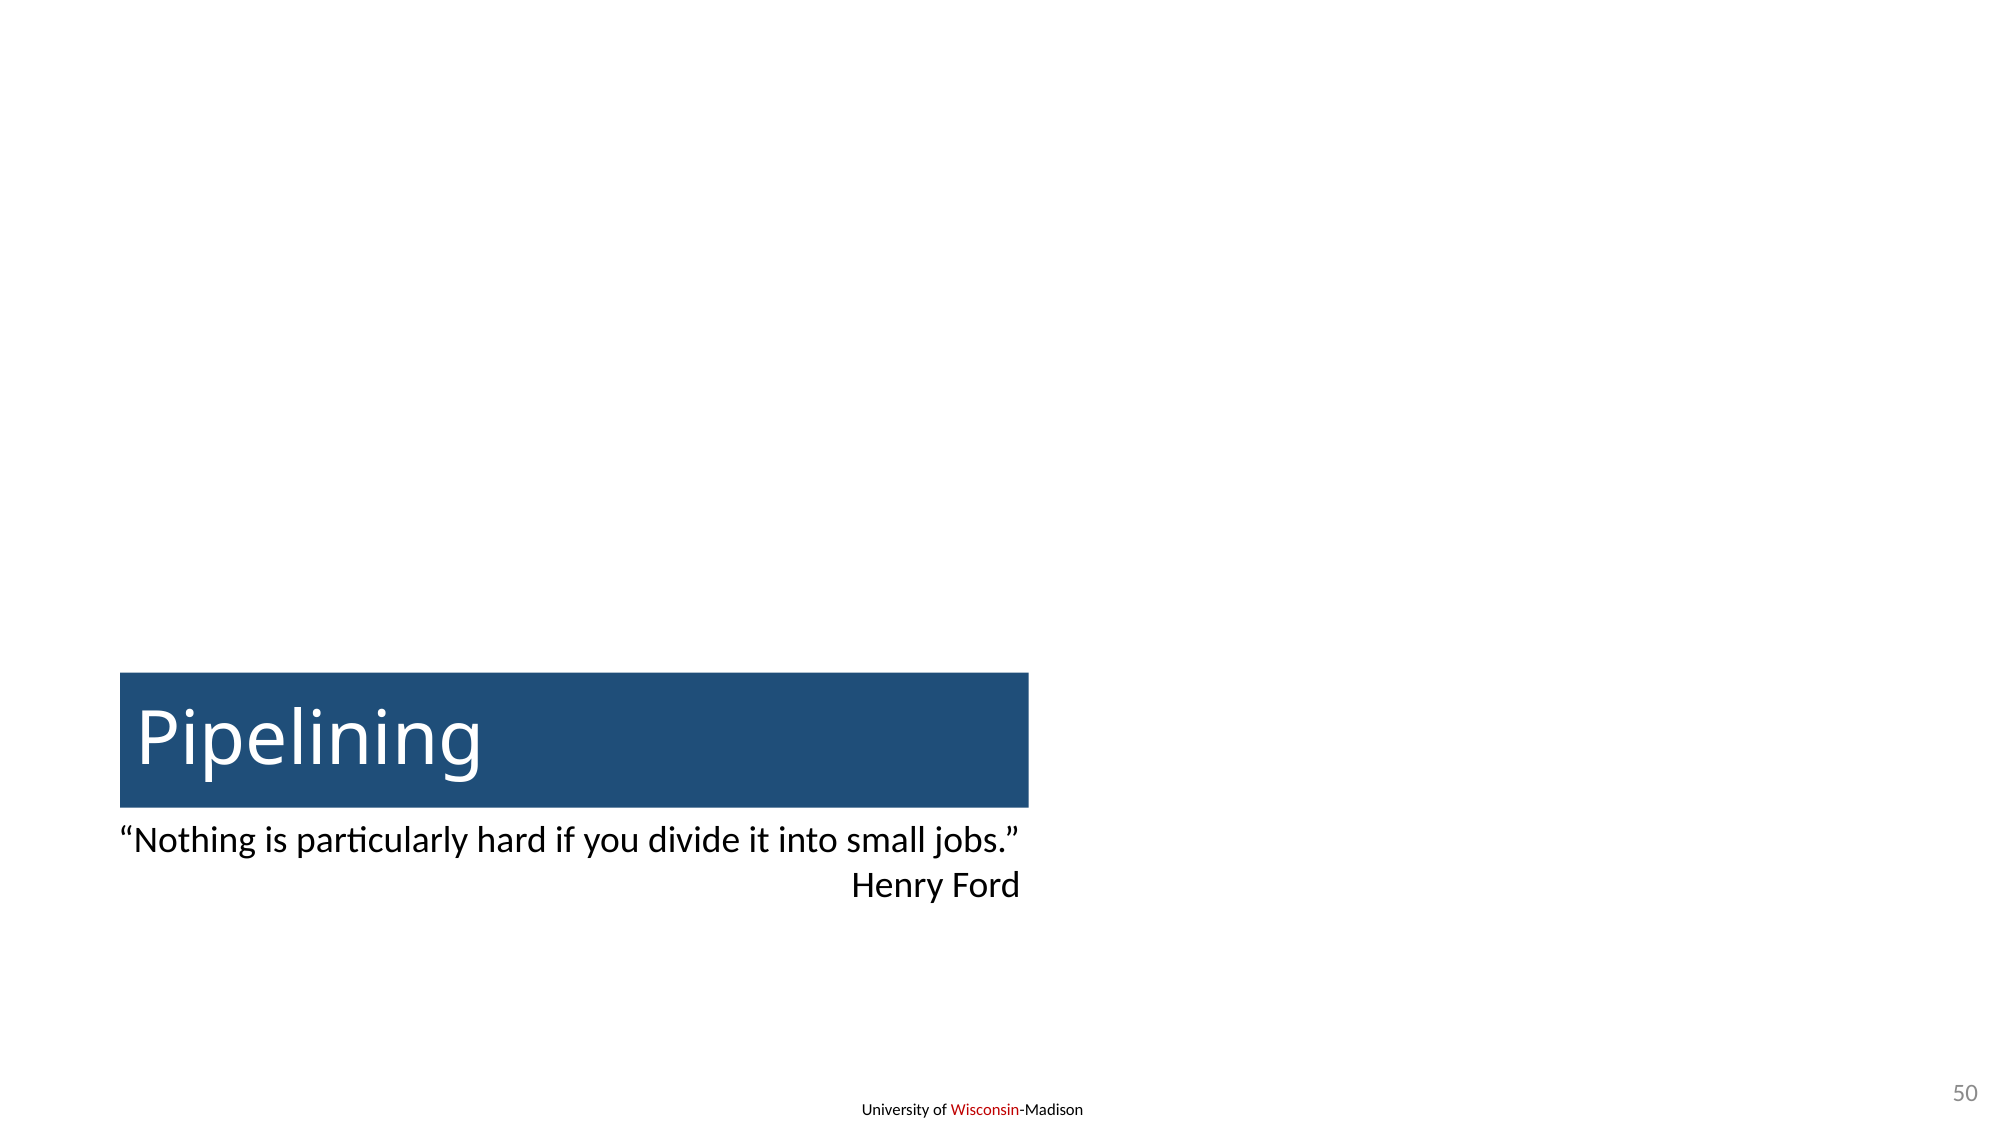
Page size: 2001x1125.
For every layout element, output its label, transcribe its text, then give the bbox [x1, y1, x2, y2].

slide_number 50 [1879, 1069, 1994, 1114]
title Pipelining [120, 672, 1029, 807]
text_box “Nothing is particularly hard if you divide it into small jobs.” Henry Ford [23, 807, 1036, 913]
